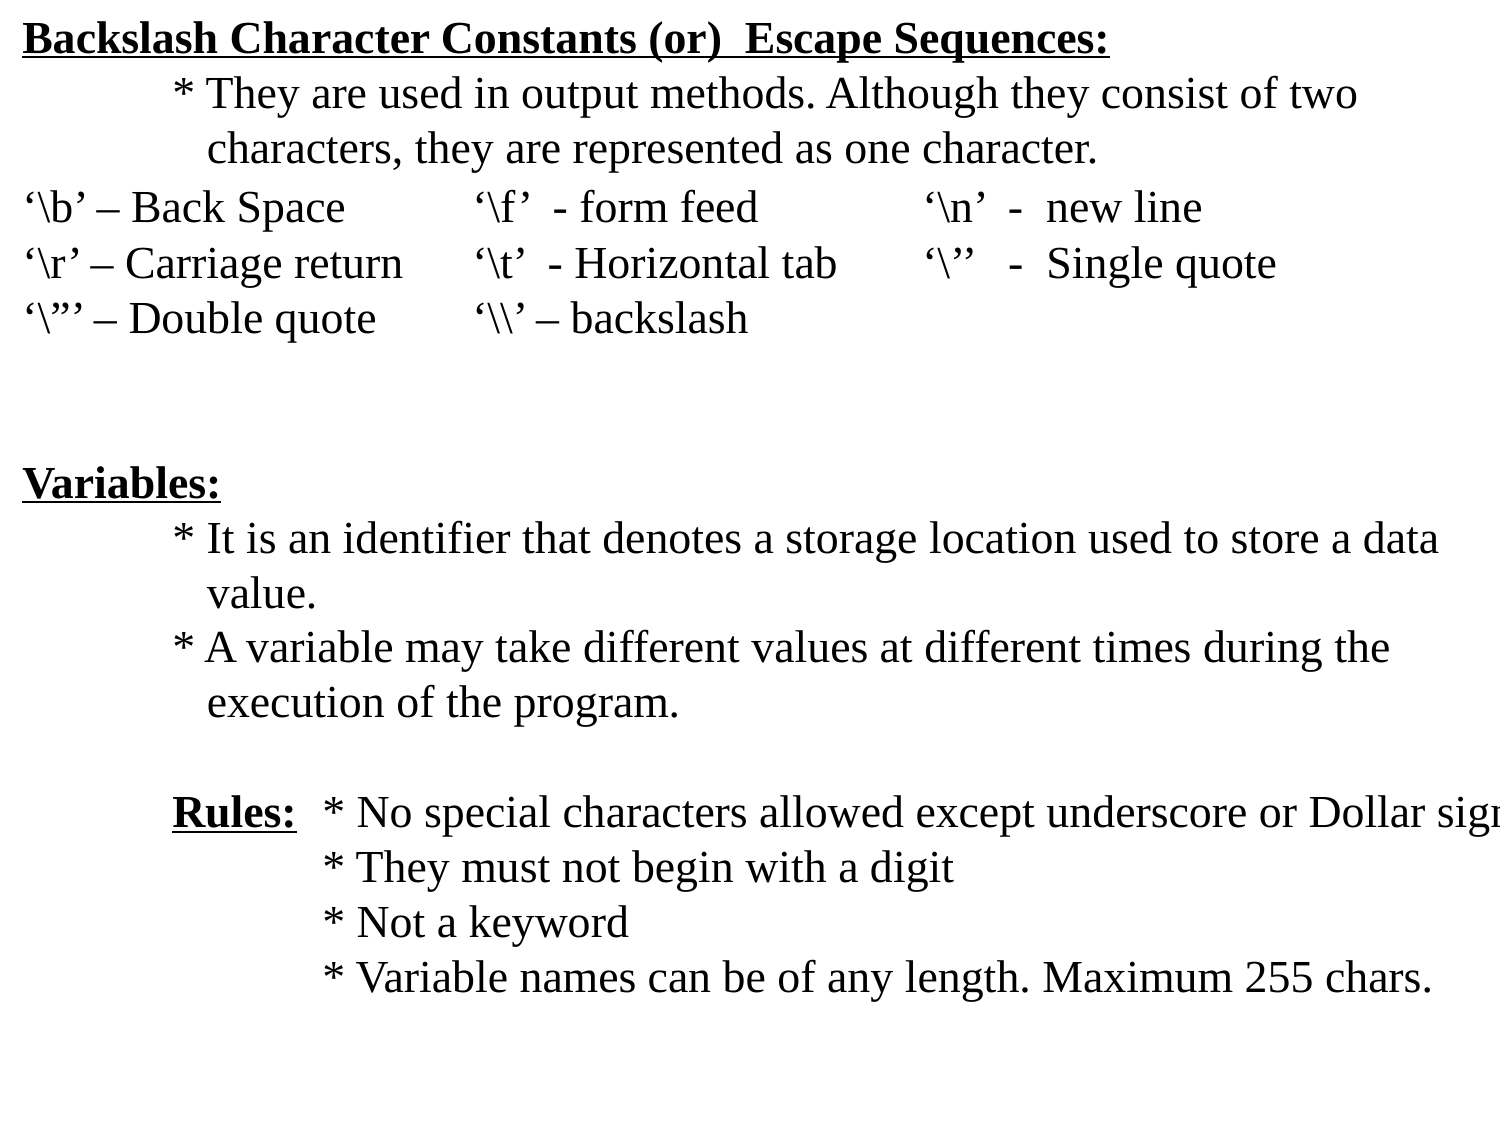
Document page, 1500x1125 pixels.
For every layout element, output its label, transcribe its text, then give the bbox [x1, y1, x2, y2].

text_box Backslash Character Constants (or) Escape Sequences: * They are used in output methods. Although they consist of two characters, they are represented as one character. ‘\b’ – Back Space ‘\f’ - form feed ‘\n’ - new line ‘\r’ – Carriage return ‘\t’ - Horizontal tab ‘\’’ - Single quote ‘\”’ – Double quote ‘\\’ – backslash Variables: * It is an identifier that denotes a storage location used to store a data value. * A variable may take different values at different times during the execution of the program. Rules: * No special characters allowed except underscore or Dollar sign * They must not begin with a digit * Not a keyword * Variable names can be of any length. Maximum 255 chars. [7, 0, 1500, 1120]
